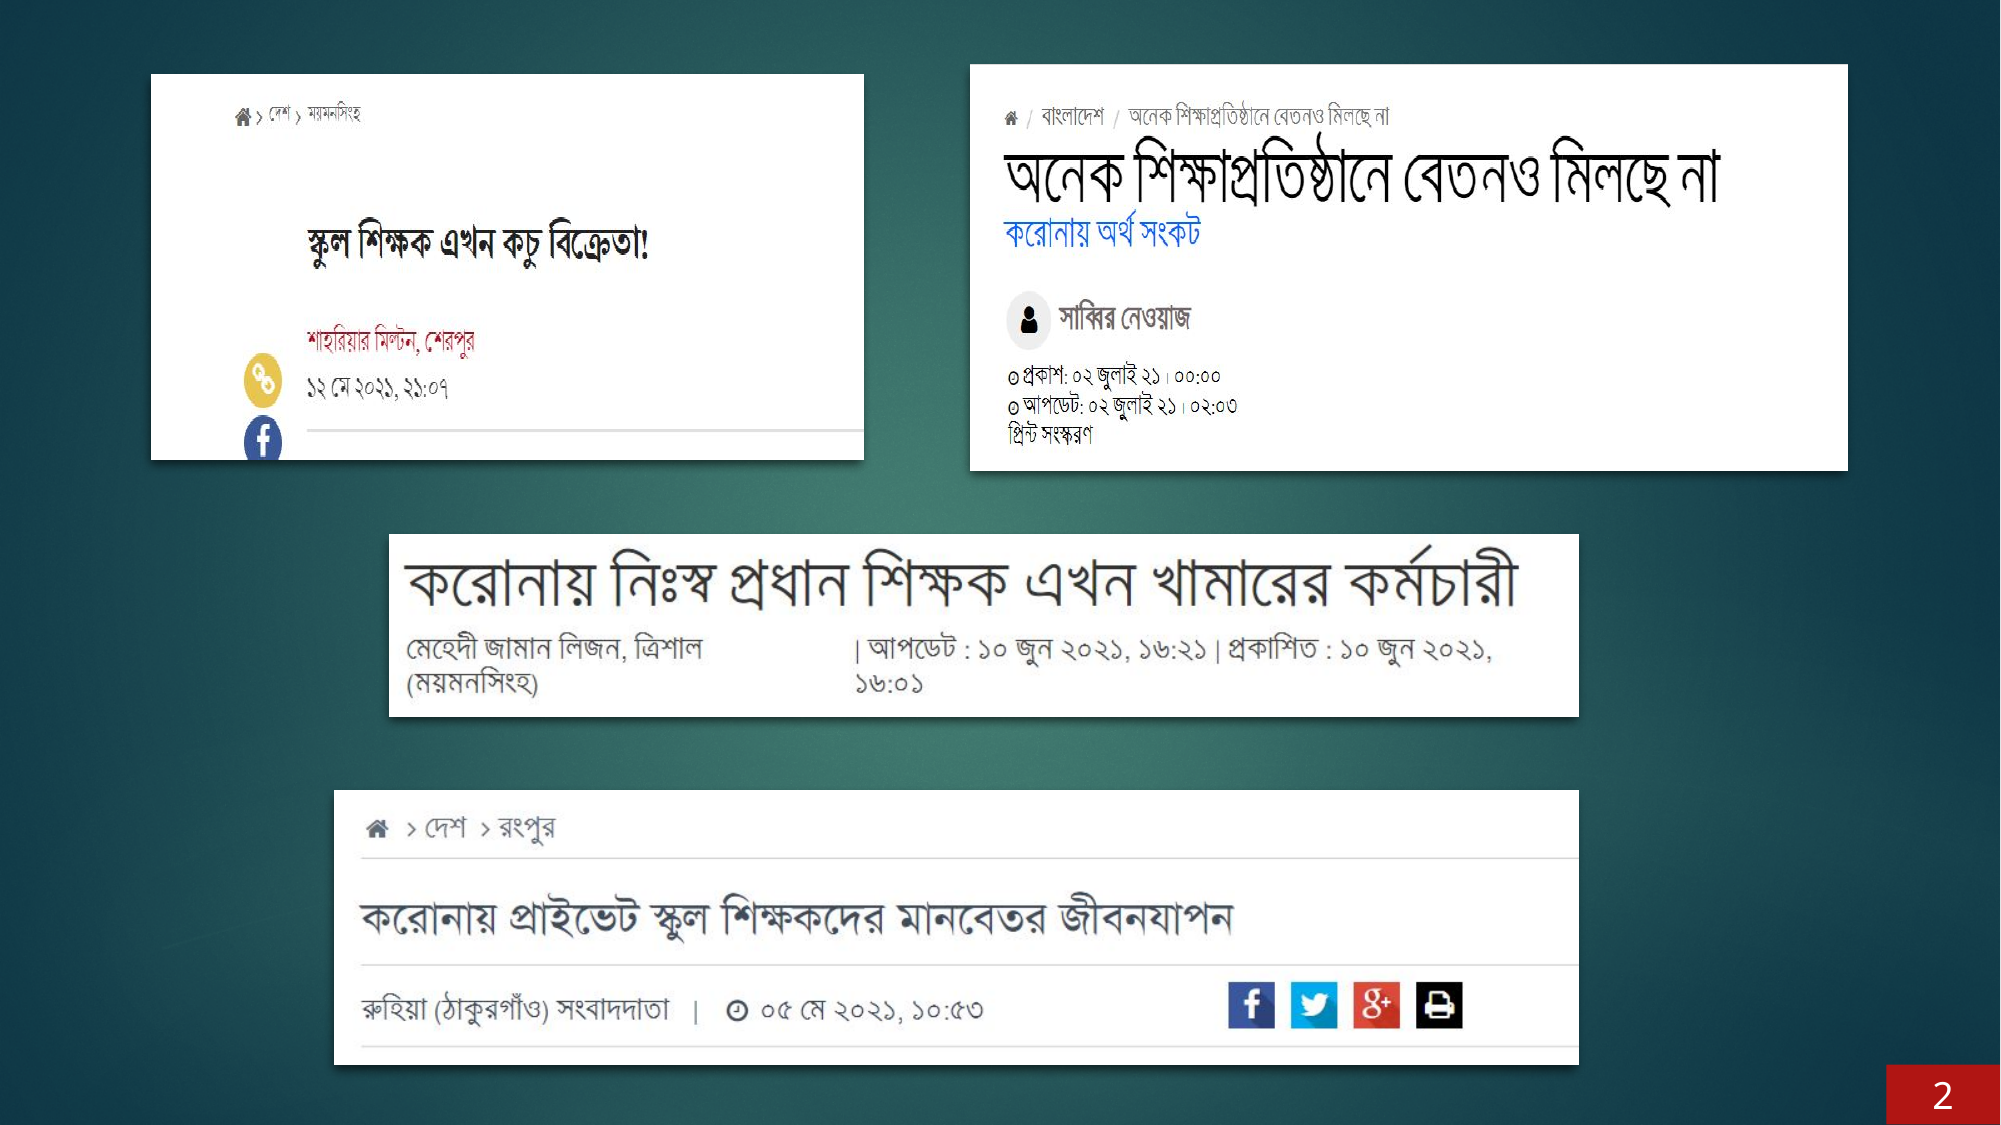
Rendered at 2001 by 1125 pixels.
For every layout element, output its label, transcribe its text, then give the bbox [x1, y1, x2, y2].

picture [389, 534, 1579, 717]
picture [334, 790, 1579, 1065]
picture [970, 63, 1848, 471]
picture [150, 74, 864, 461]
text_box 2 [1886, 1064, 2000, 1125]
